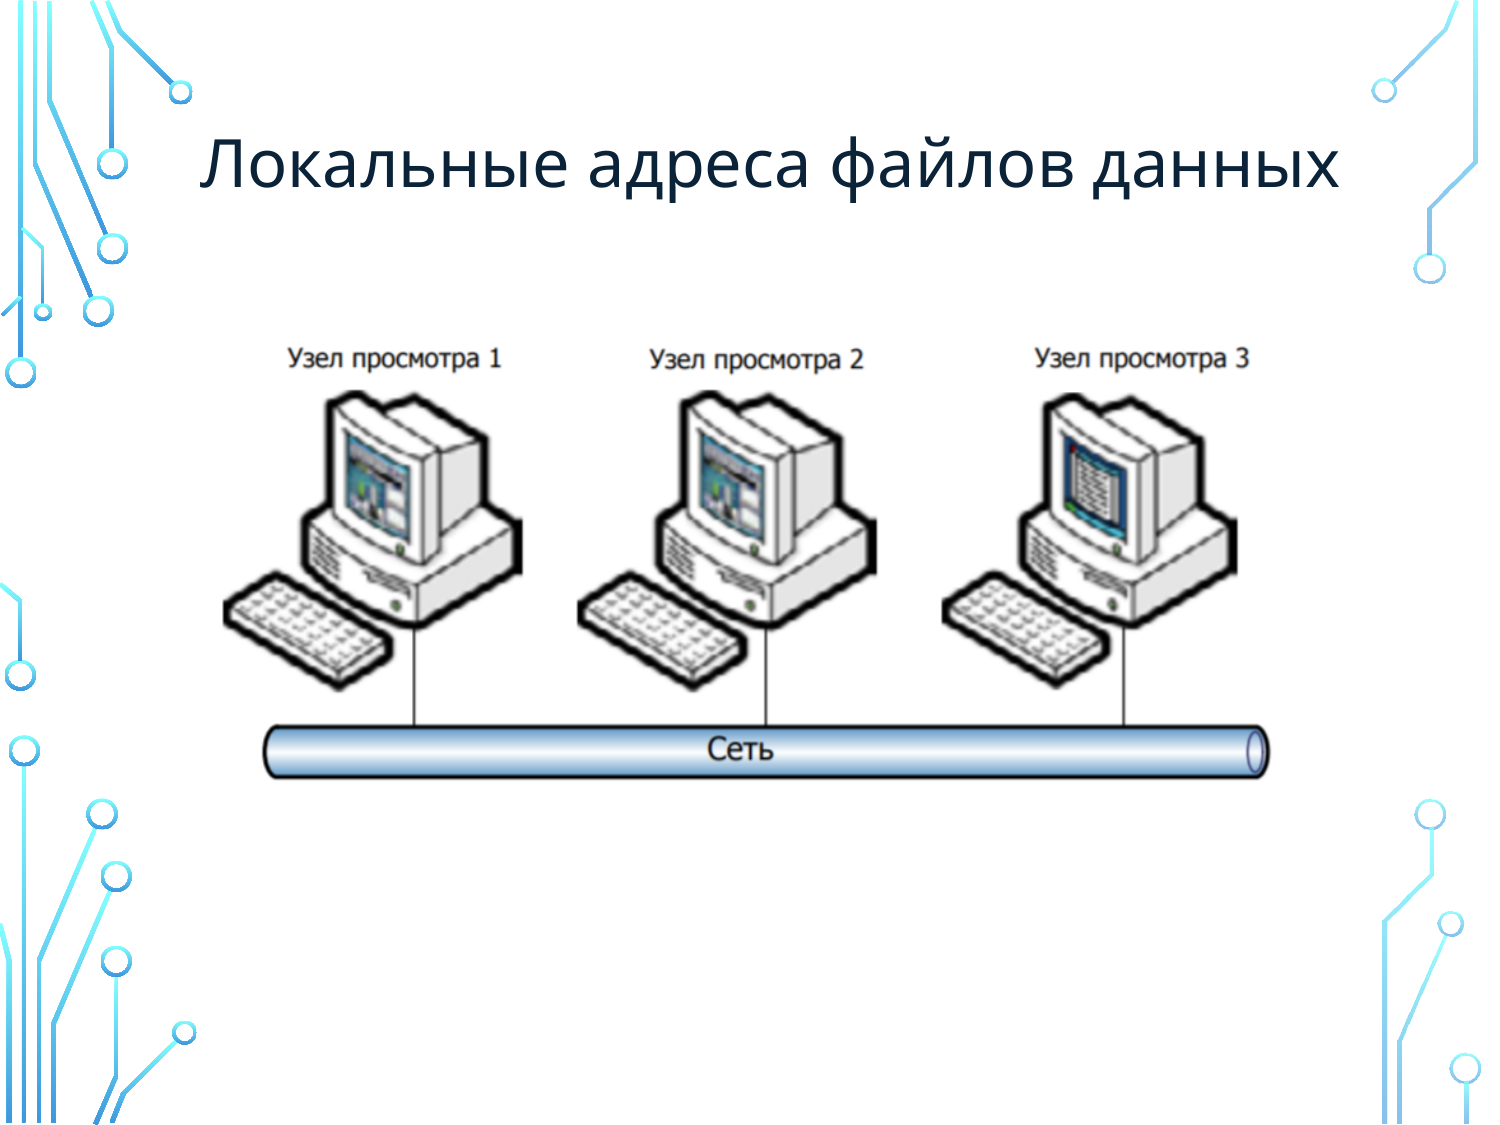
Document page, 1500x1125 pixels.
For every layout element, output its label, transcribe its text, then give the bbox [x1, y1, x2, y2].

picture [183, 315, 1317, 809]
text_box Локальные адреса файлов данных [185, 113, 1357, 209]
